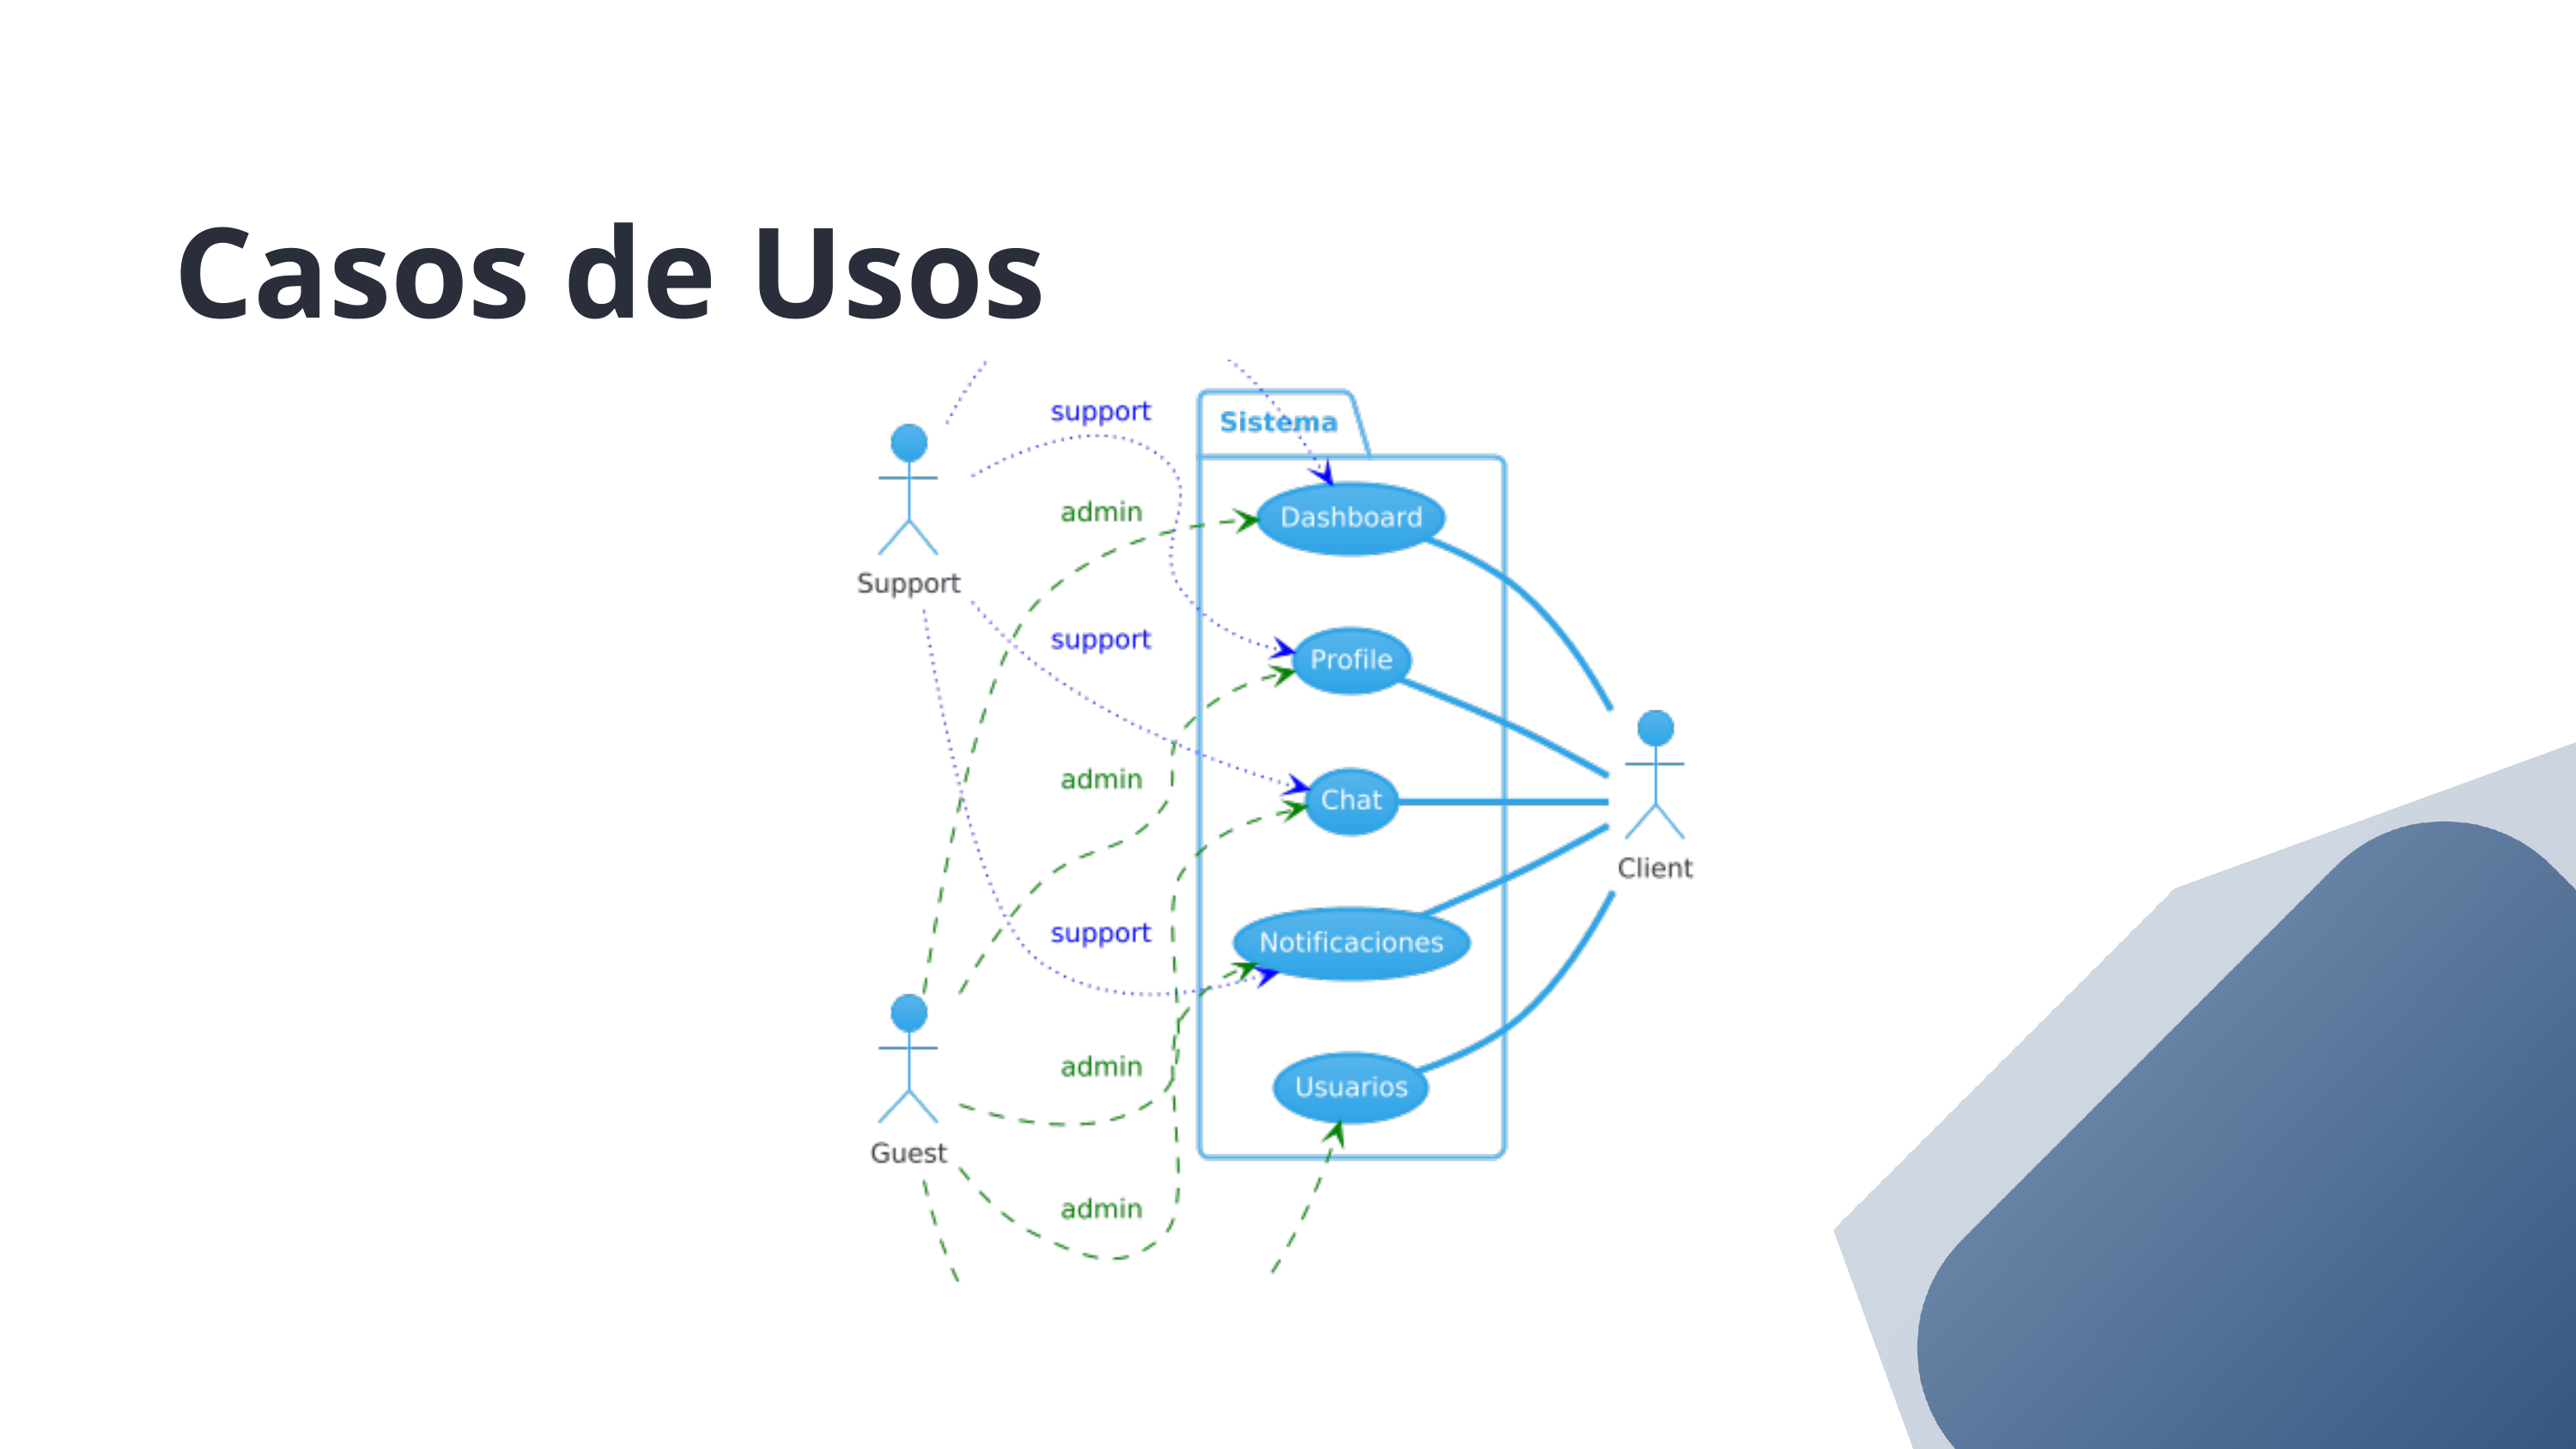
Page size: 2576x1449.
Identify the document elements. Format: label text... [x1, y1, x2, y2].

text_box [1763, 667, 2576, 1449]
text_box Casos de Usos [173, 180, 1200, 343]
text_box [822, 358, 1718, 1284]
